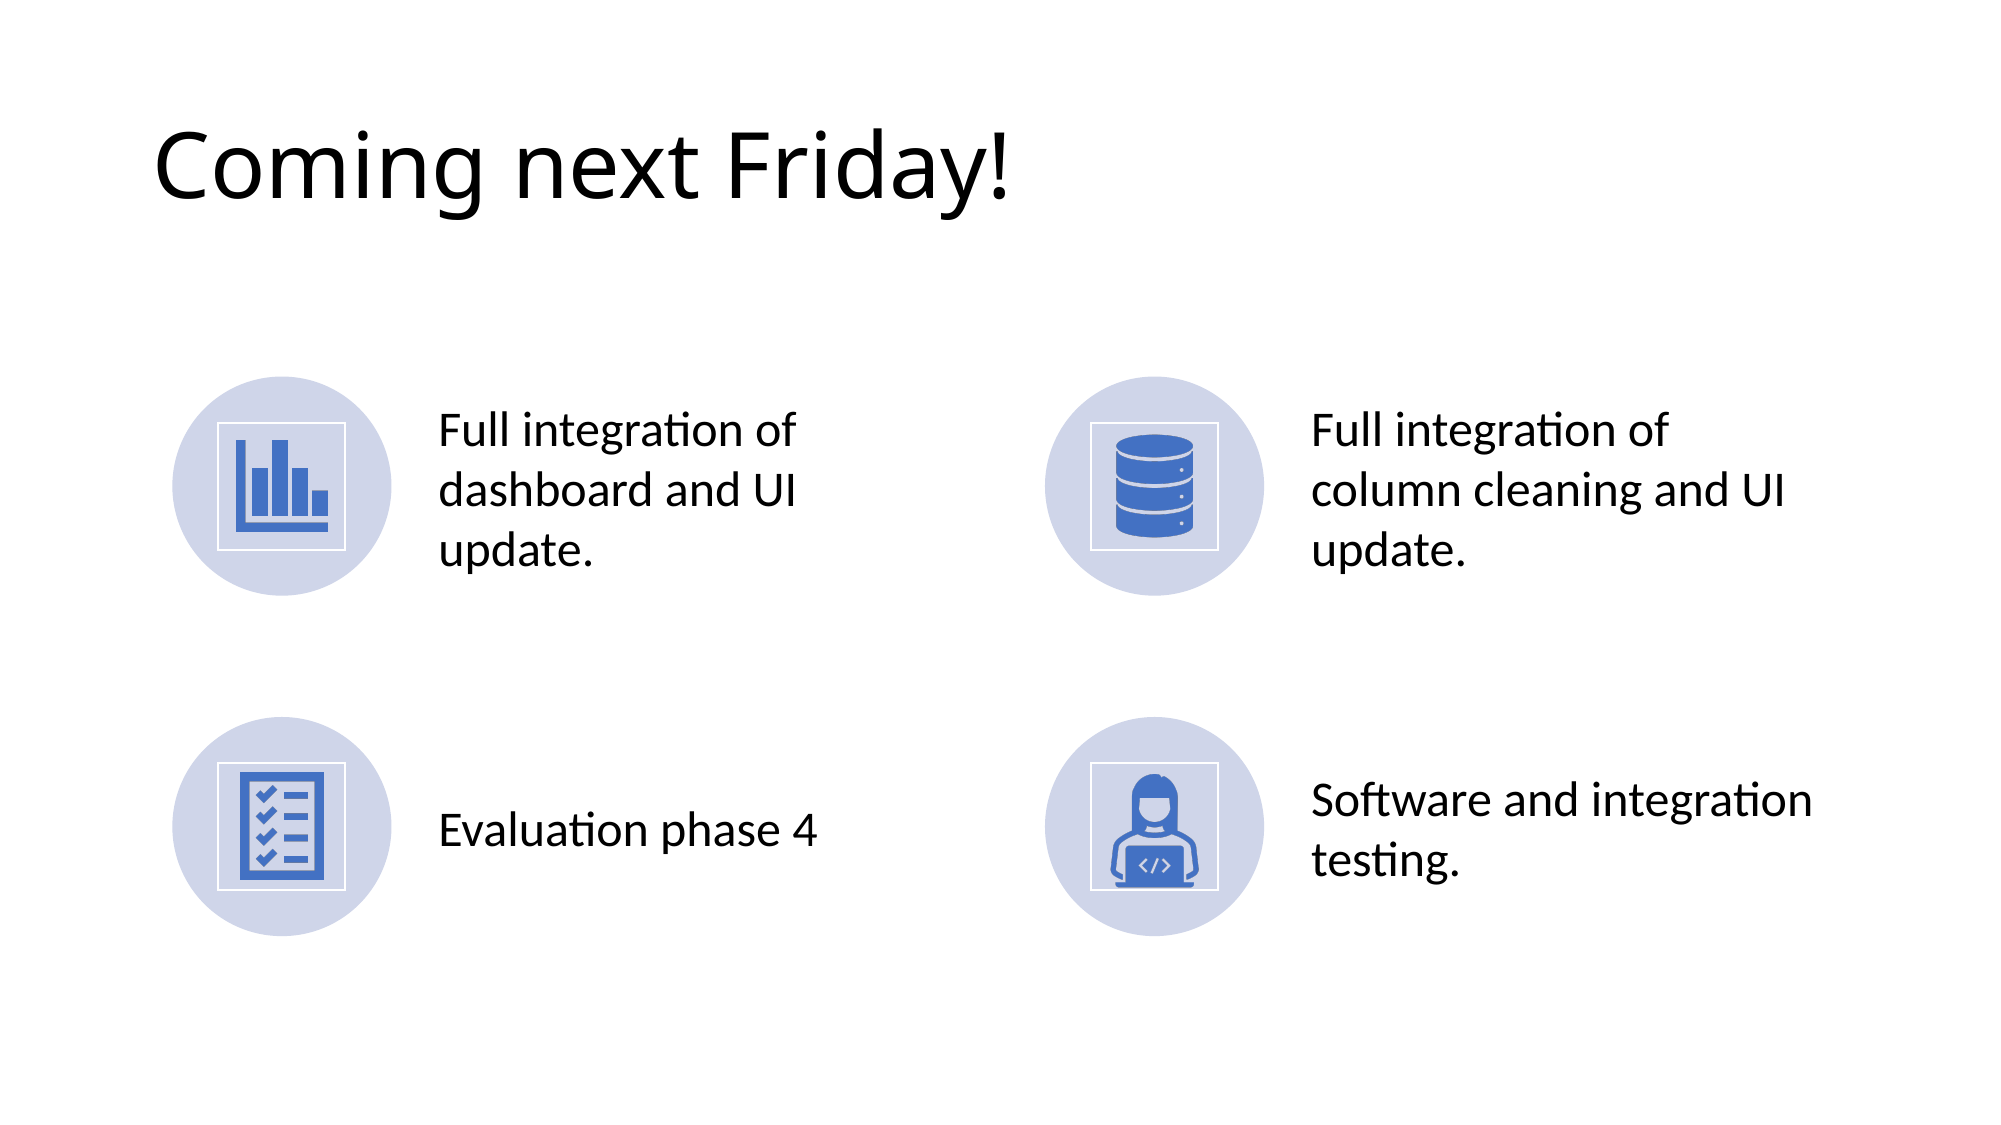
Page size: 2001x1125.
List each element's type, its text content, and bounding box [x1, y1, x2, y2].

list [137, 299, 1863, 1014]
title Coming next Friday! [137, 59, 1863, 278]
